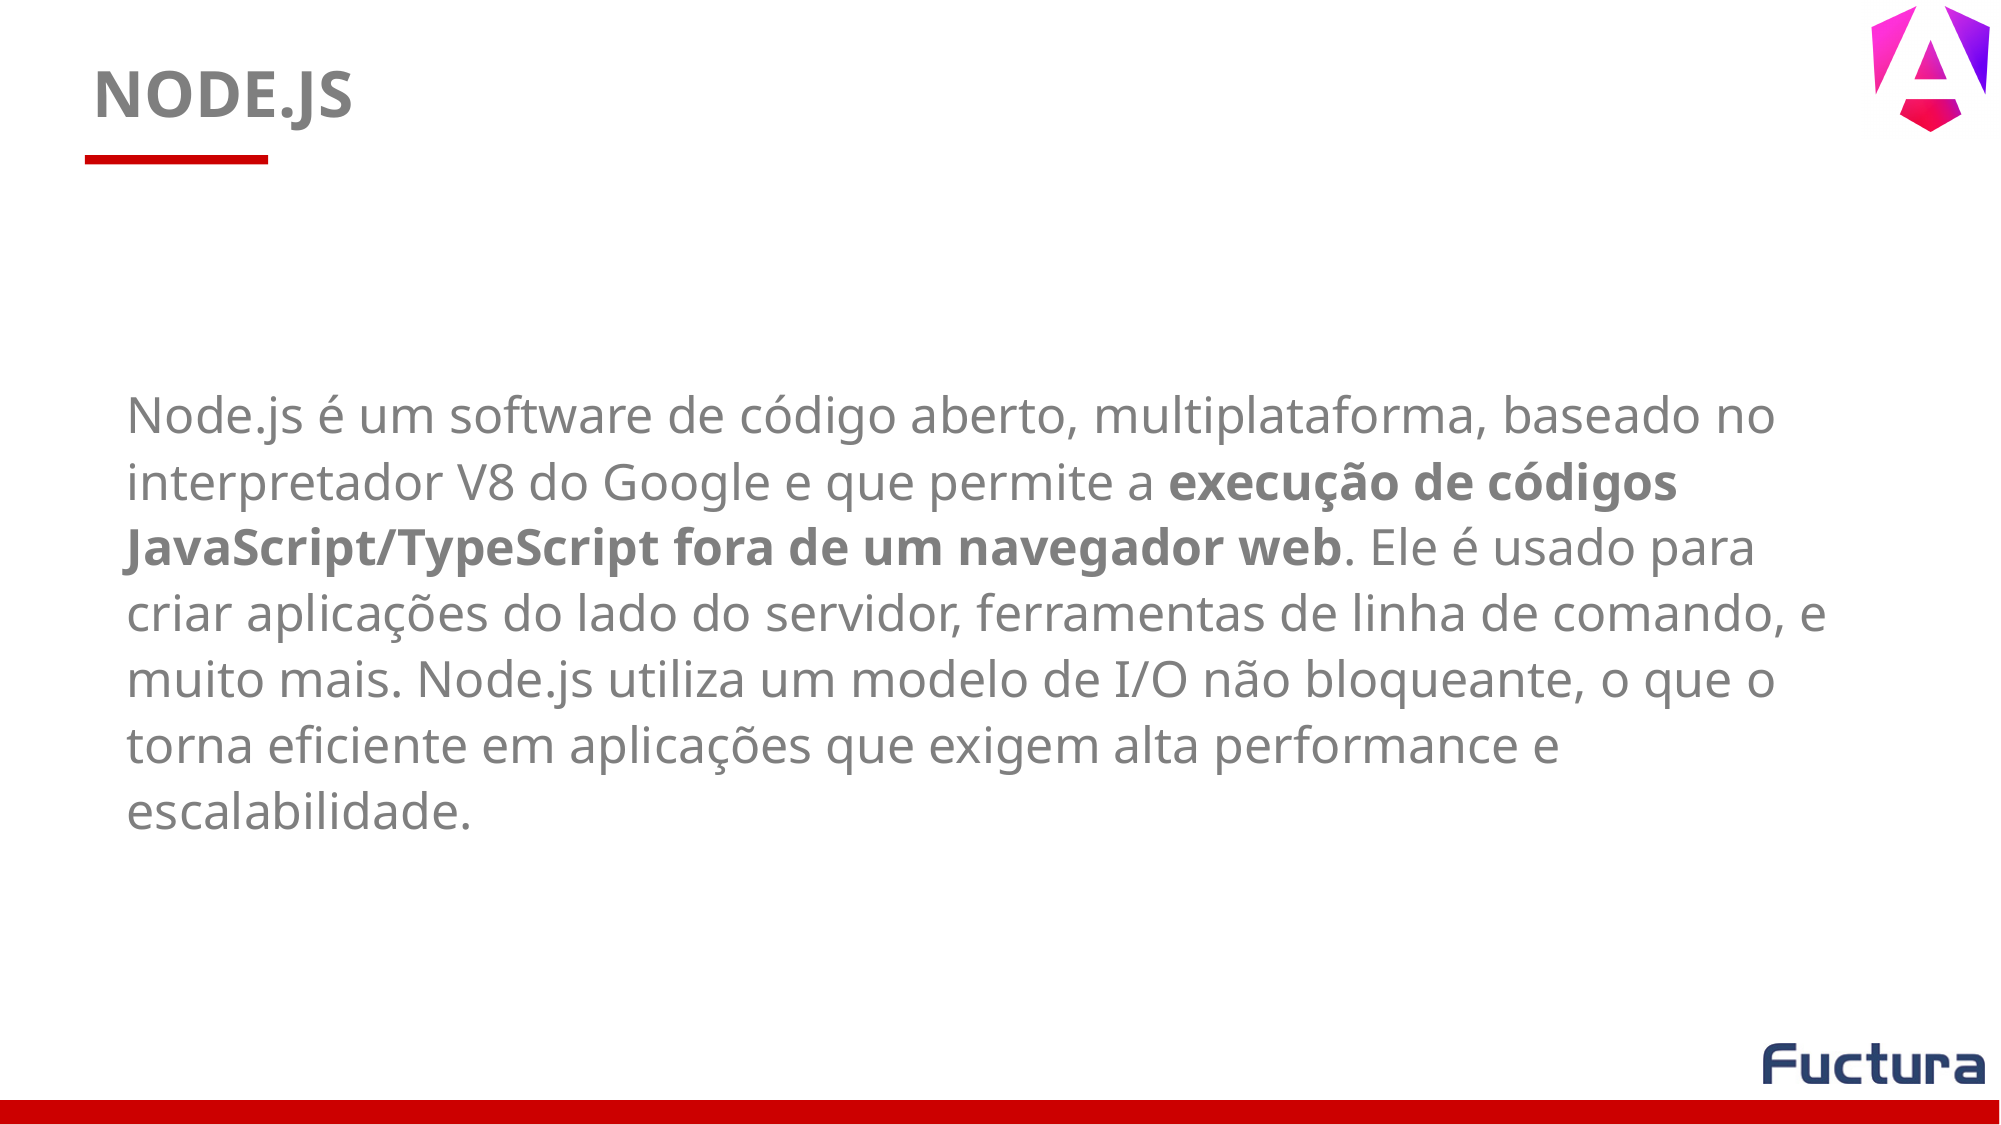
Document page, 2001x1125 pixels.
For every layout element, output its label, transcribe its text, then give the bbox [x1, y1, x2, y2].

picture [1763, 1043, 1986, 1084]
text_box NODE.JS [72, 52, 869, 131]
text_box Node.js é um software de código aberto, multiplataforma, baseado no interpretador V8 do Google e que permite a execução de códigos JavaScript/TypeScript fora de um navegador web. Ele é usado para criar aplicações do lado do servidor, ferramentas de linha de comando, e muito mais. Node.js utiliza um modelo de I/O não bloqueante, o que o torna eficiente em aplicações que exigem alta performance e escalabilidade. [72, 202, 1862, 1039]
text_box [0, 1100, 2000, 1125]
text_box [84, 155, 269, 165]
picture [1860, 0, 2000, 139]
